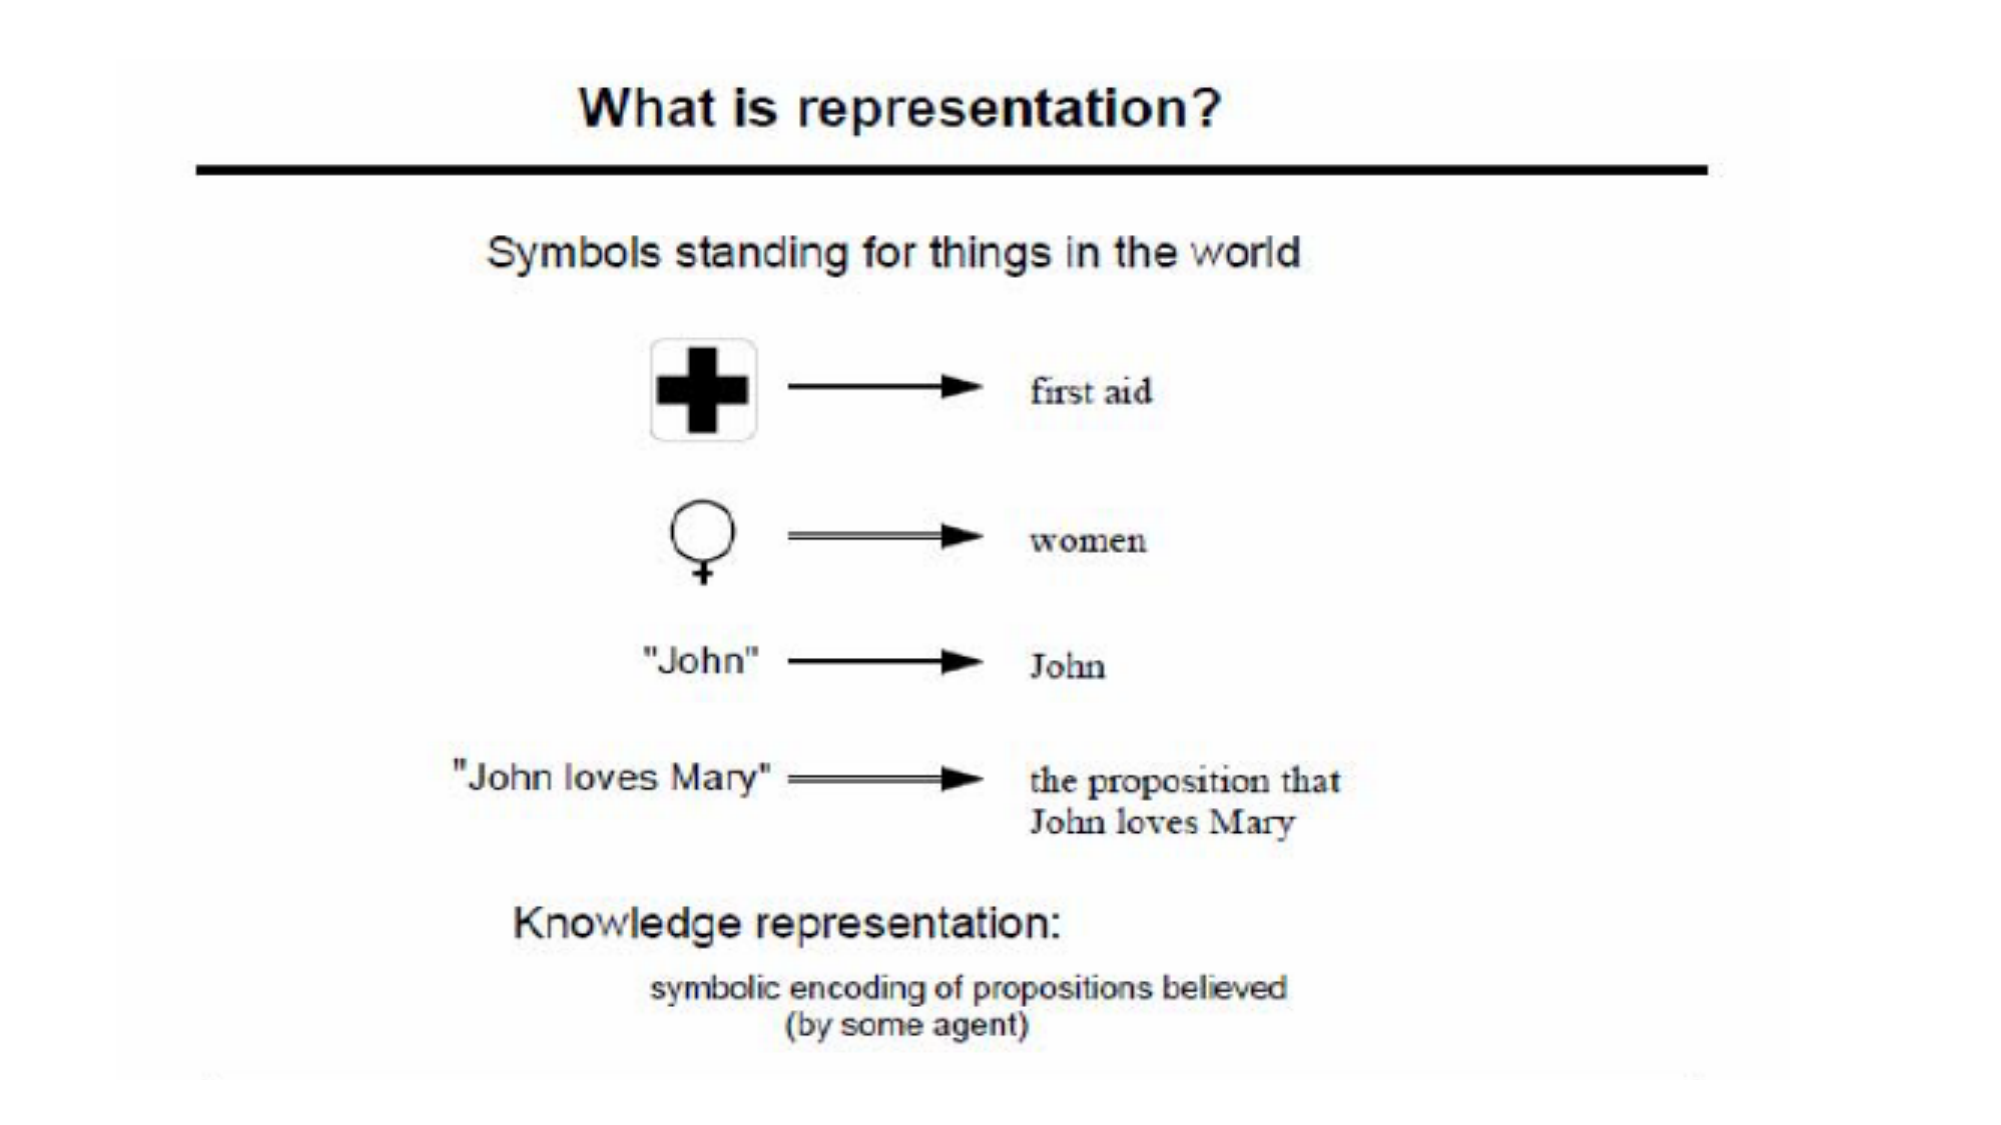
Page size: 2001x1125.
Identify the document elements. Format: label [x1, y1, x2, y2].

list [116, 59, 1790, 1080]
